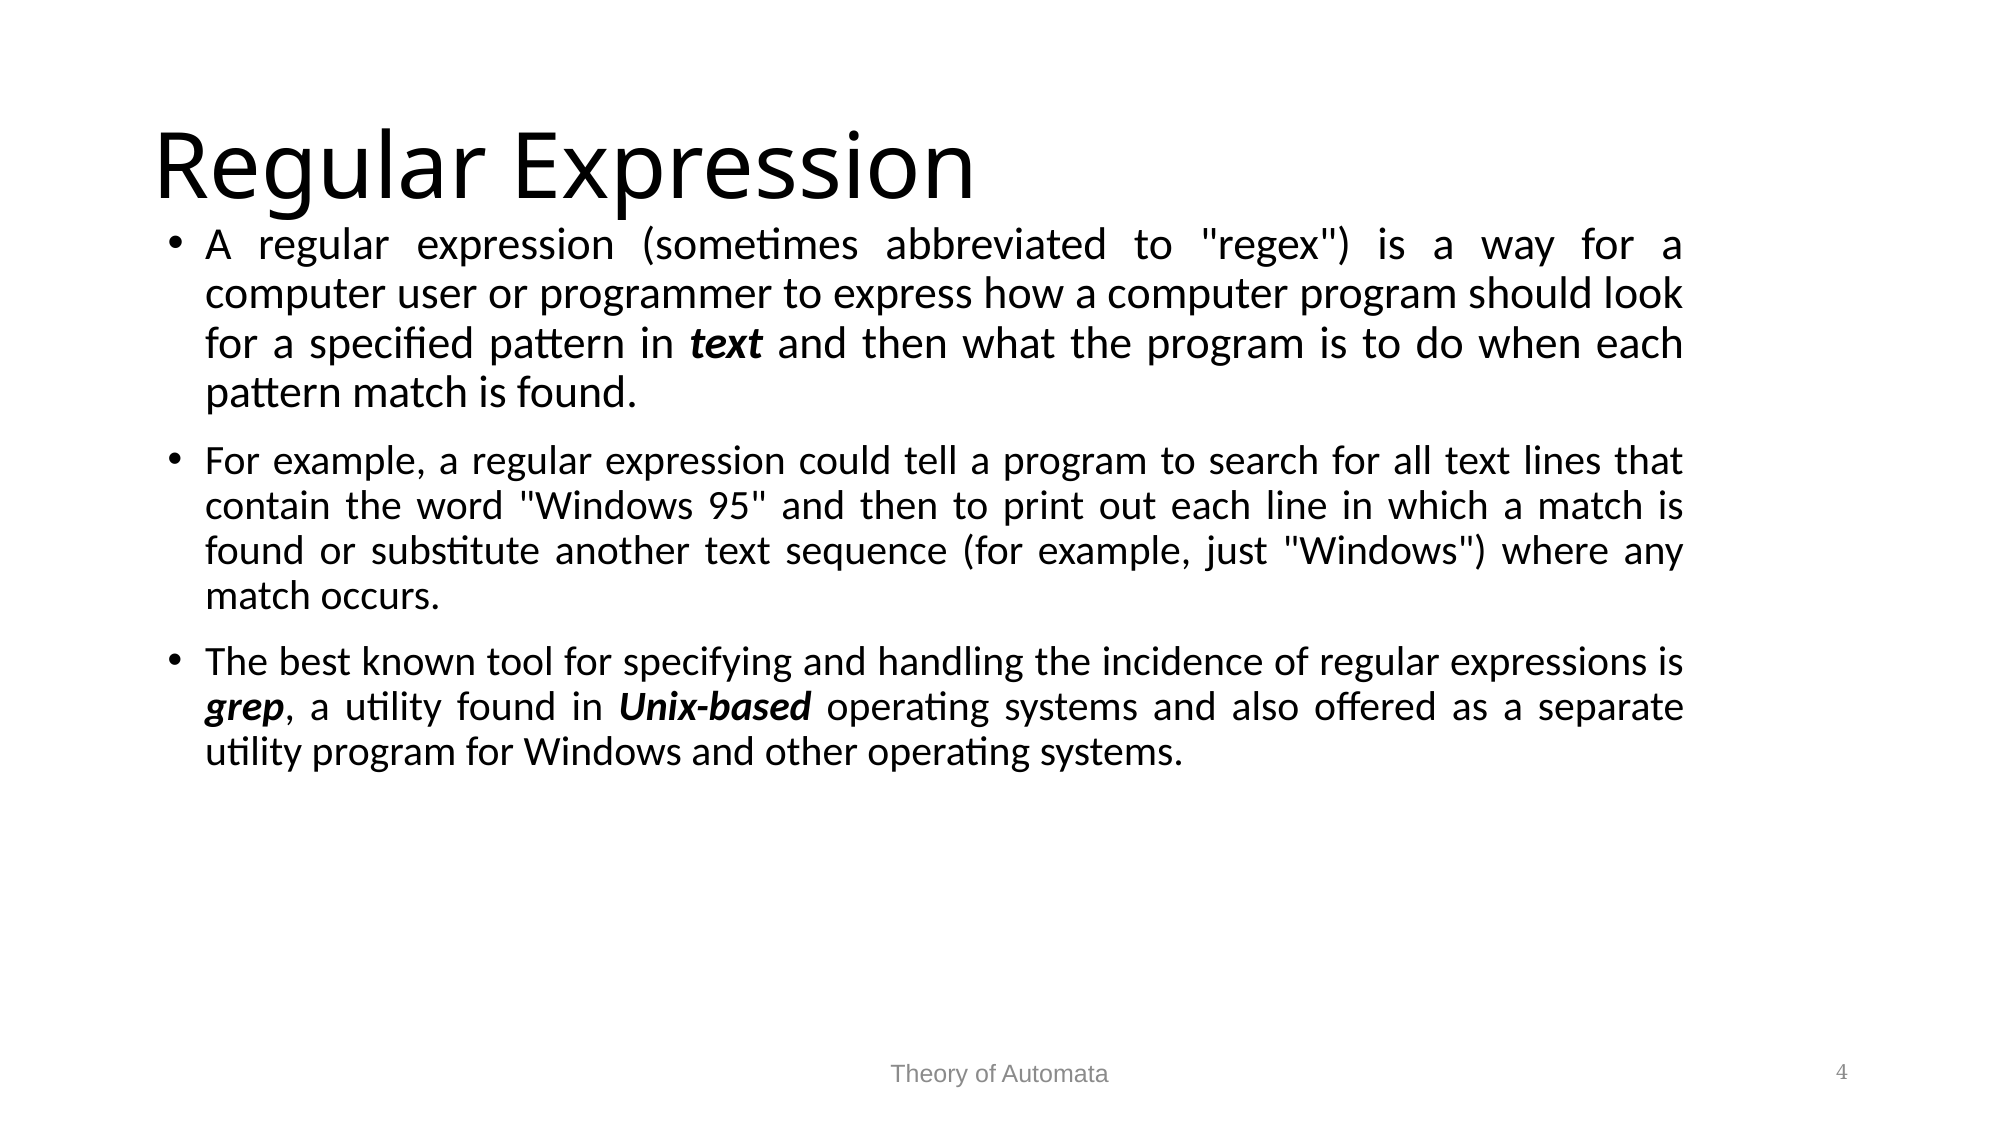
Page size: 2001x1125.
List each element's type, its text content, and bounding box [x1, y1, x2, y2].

title Regular Expression [137, 59, 1863, 278]
slide_number 4 [1412, 1042, 1863, 1103]
footer Theory of Automata [662, 1042, 1338, 1103]
list A regular expression (sometimes abbreviated to "regex") is a way for a computer user or programmer to express how a computer program should look for a specified pattern in text and then what the program is to do when each pattern match is found. For example, a regular expression could tell a program to search for all text lines that contain the word "Windows 95" and then to print out each line in which a match is found or substitute another text sequence (for example, just "Windows") where any match occurs. The best known tool for specifying and handling the incidence of regular expressions is grep, a utility found in Unix-based operating systems and also offered as a separate utility program for Windows and other operating systems. [152, 212, 1700, 1027]
